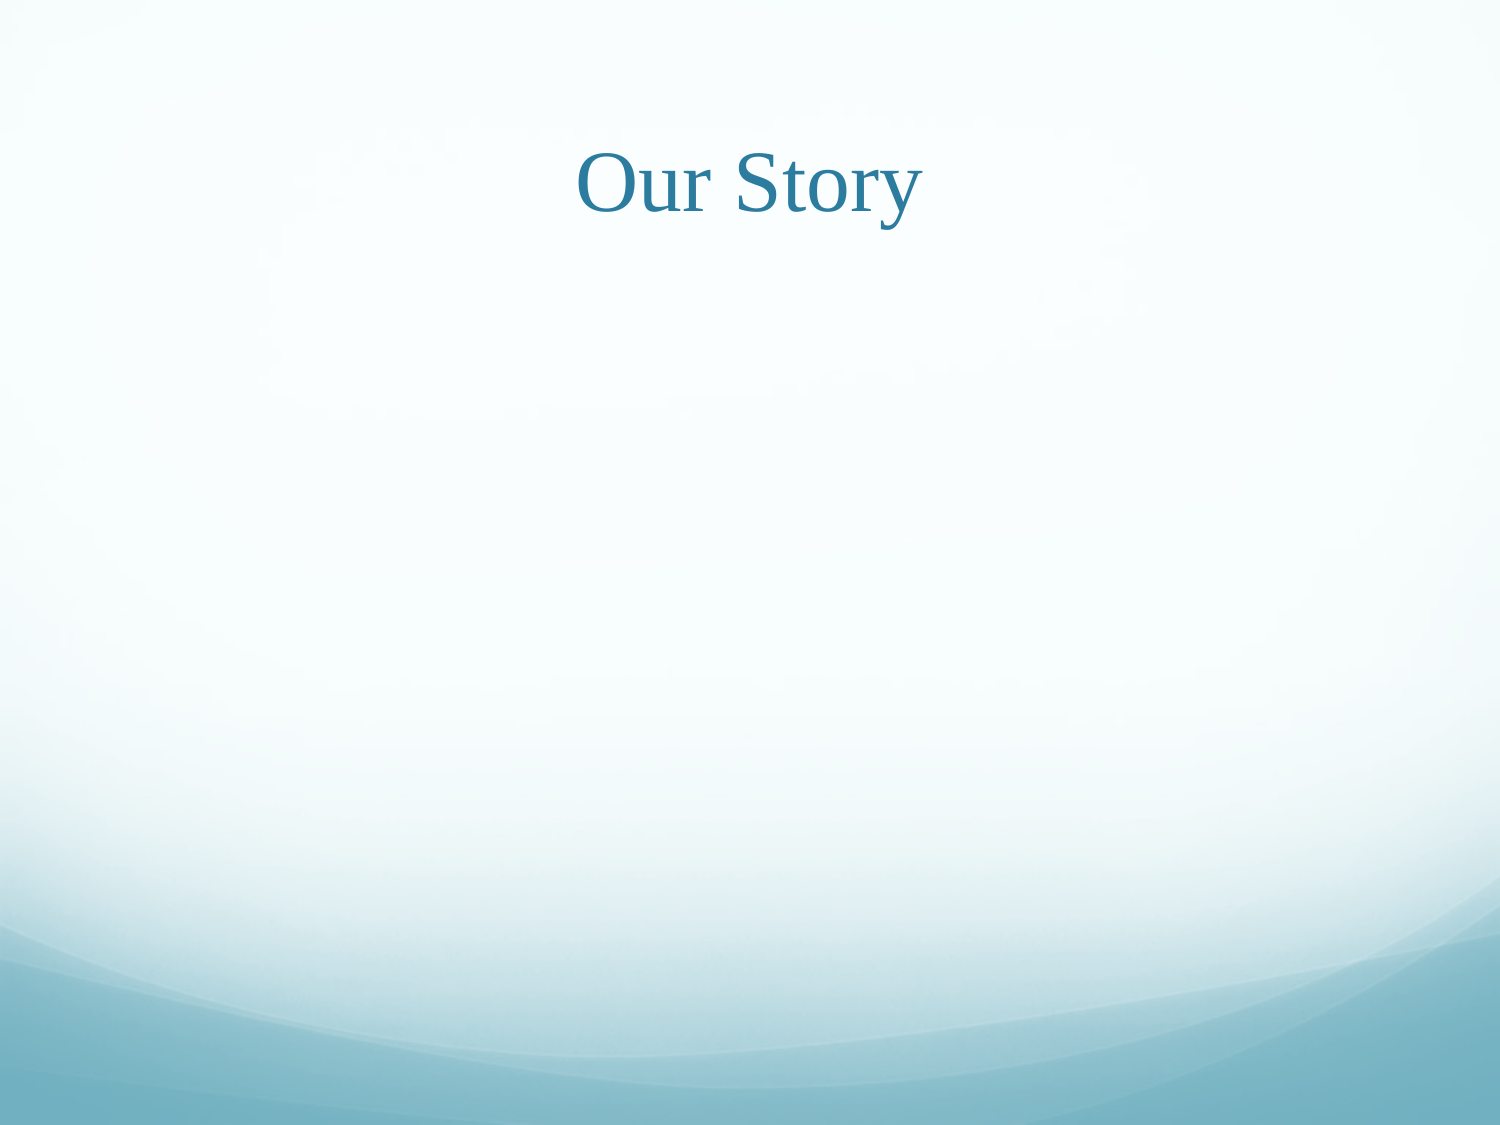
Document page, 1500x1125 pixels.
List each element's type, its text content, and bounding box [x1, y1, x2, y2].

title Our Story [90, 17, 1410, 237]
